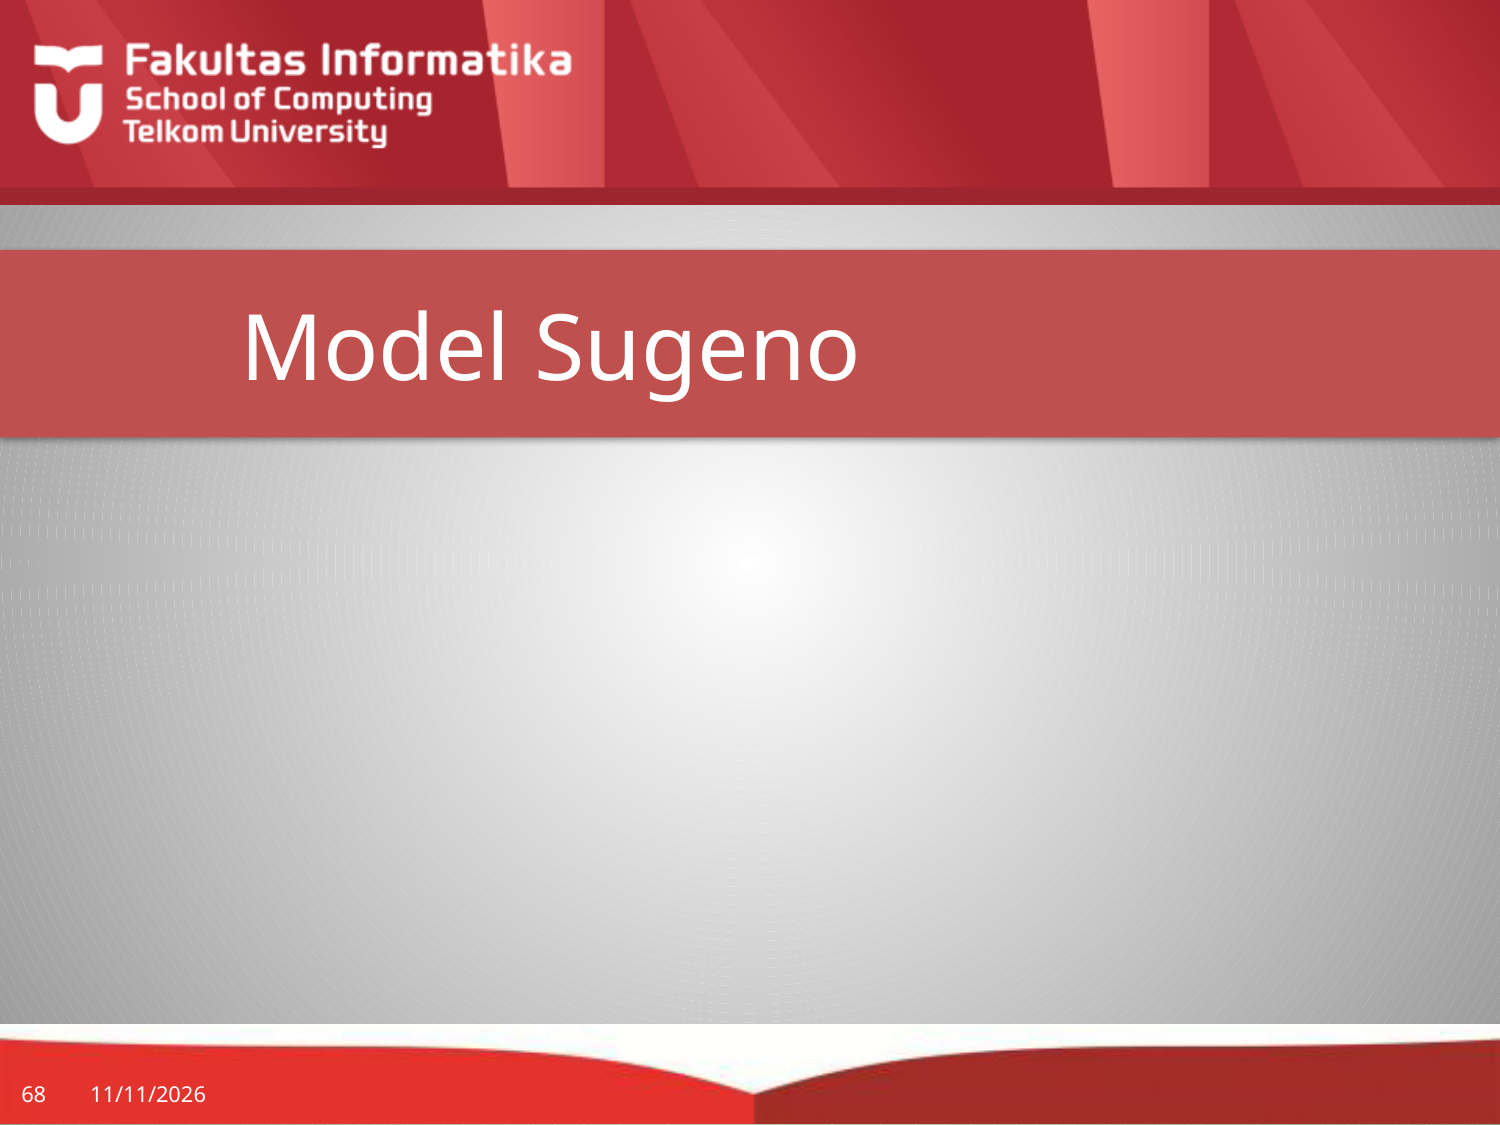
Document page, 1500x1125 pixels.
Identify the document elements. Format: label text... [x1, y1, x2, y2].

title Model Sugeno [225, 262, 1475, 425]
picture [0, 1024, 1500, 1124]
picture [0, 0, 1500, 205]
